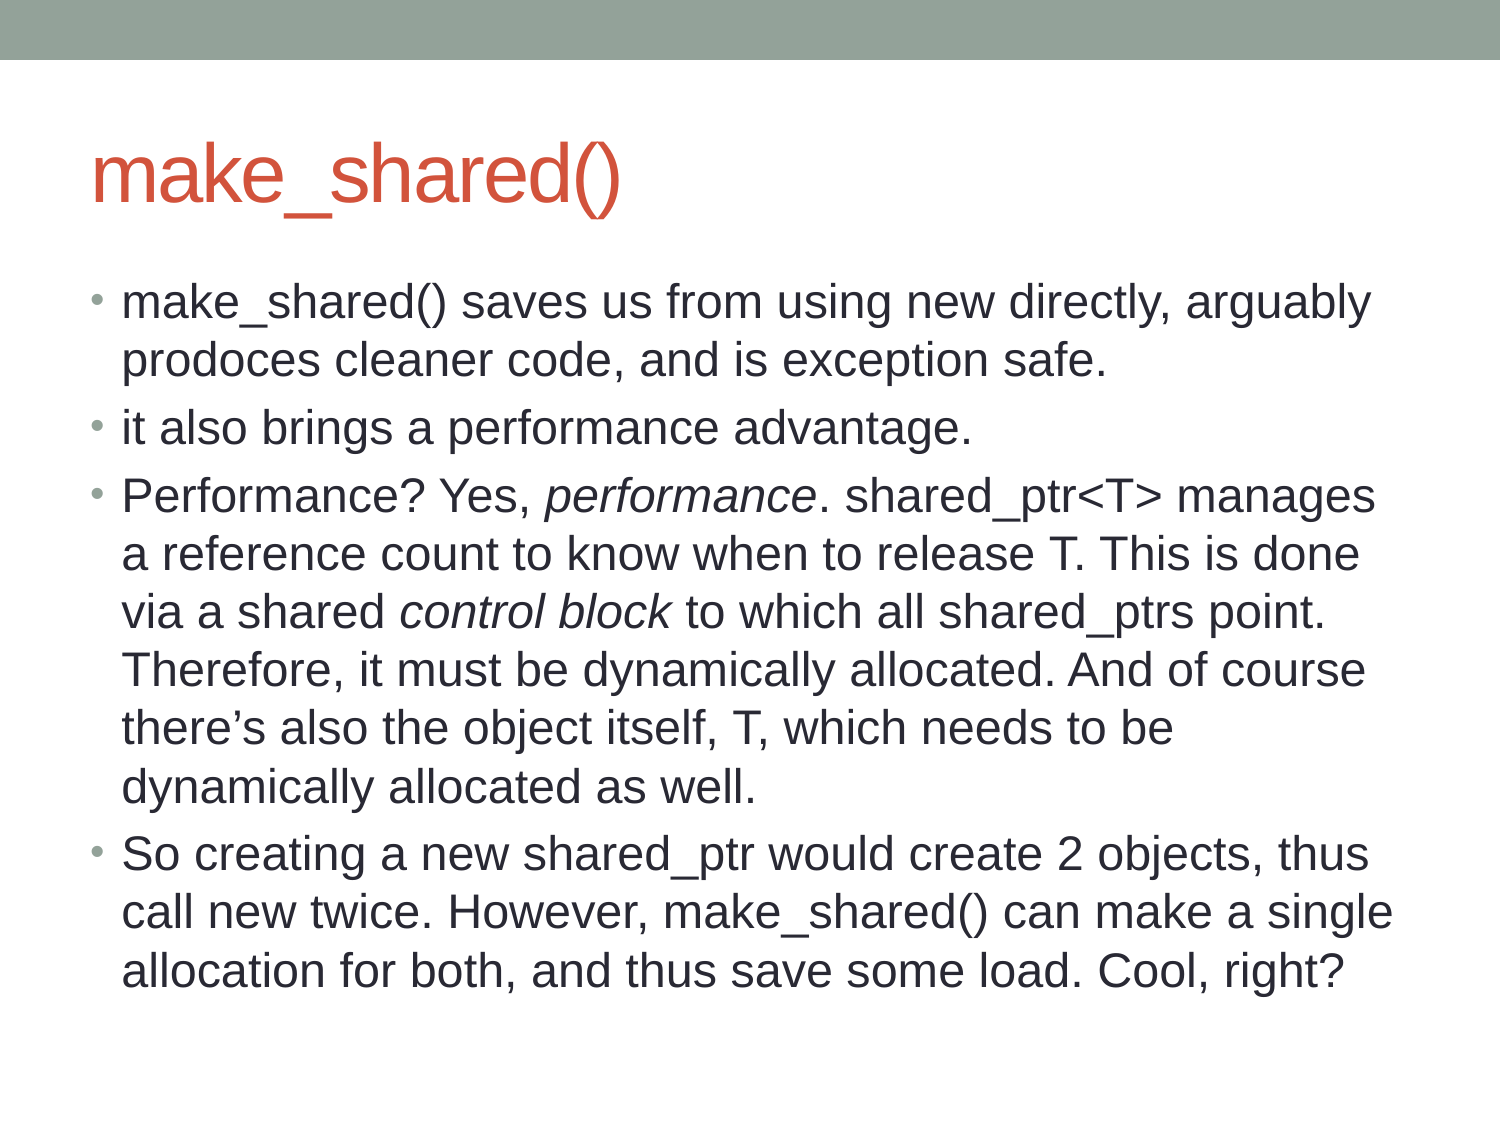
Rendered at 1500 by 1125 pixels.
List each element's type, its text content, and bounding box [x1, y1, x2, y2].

title make_shared() [75, 87, 1425, 250]
list make_shared() saves us from using new directly, arguably prodoces cleaner code, and is exception safe. it also brings a performance advantage. Performance? Yes, performance. shared_ptr<T> manages a reference count to know when to release T. This is done via a shared control block to which all shared_ptrs point. Therefore, it must be dynamically allocated. And of course there’s also the object itself, T, which needs to be dynamically allocated as well. So creating a new shared_ptr would create 2 objects, thus call new twice. However, make_shared() can make a single allocation for both, and thus save some load. Cool, right? [75, 262, 1425, 1063]
